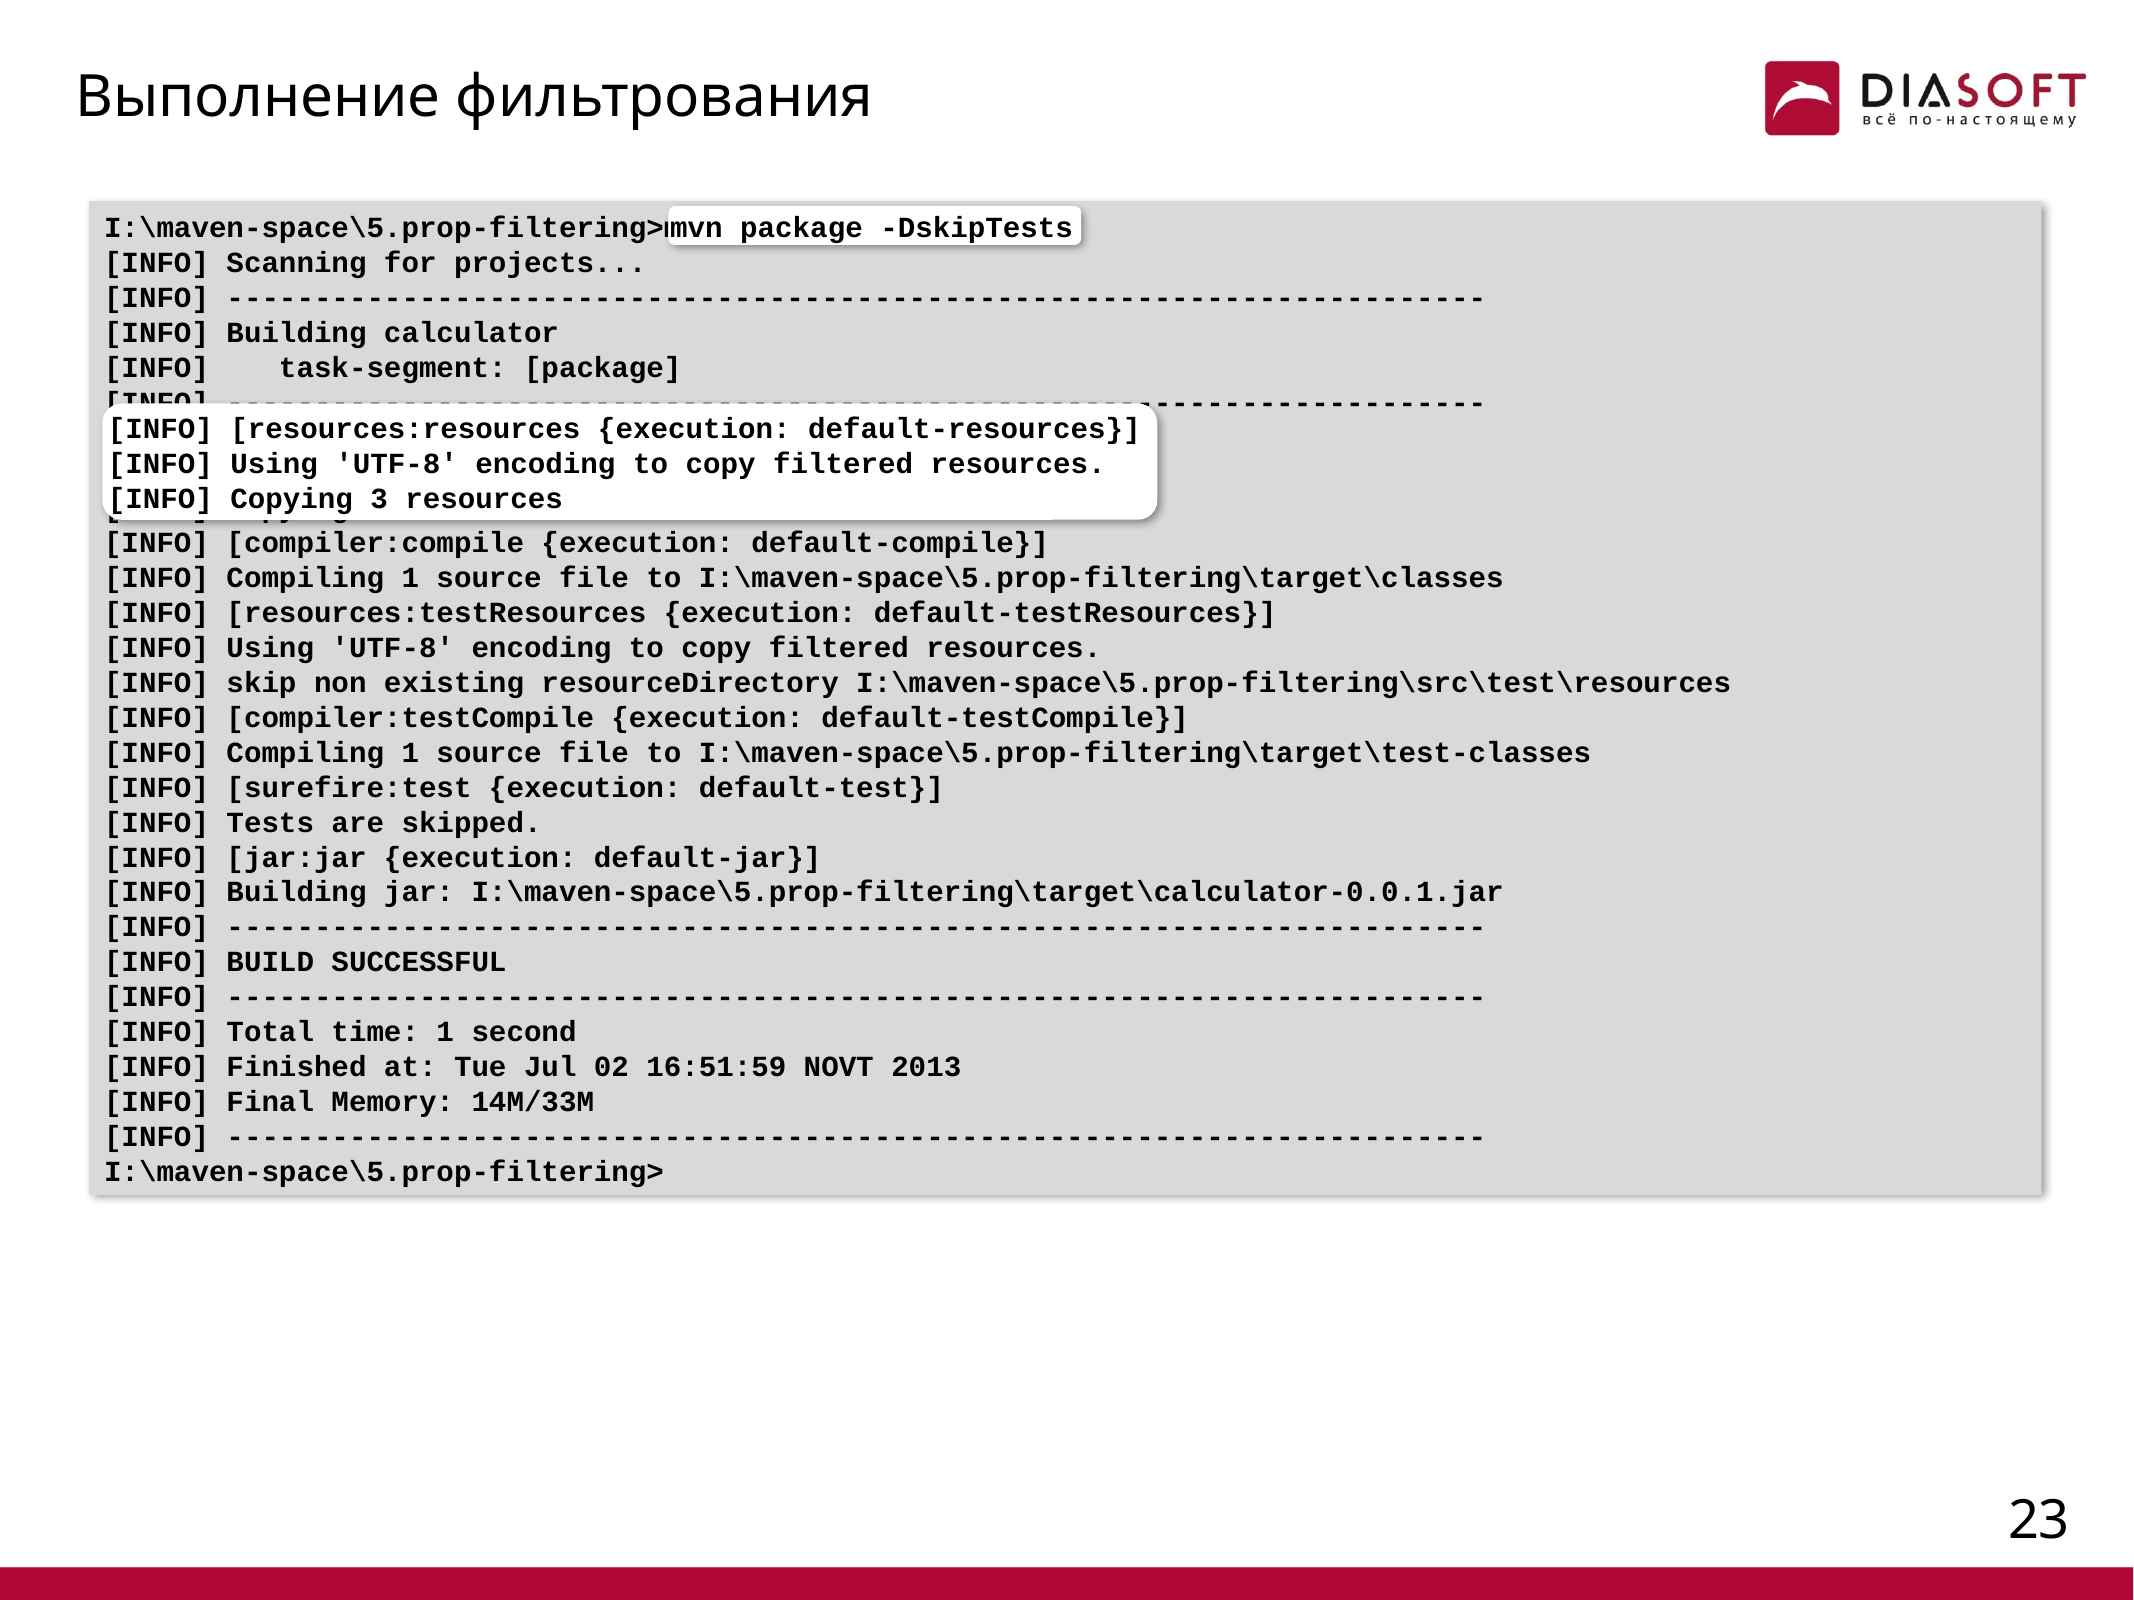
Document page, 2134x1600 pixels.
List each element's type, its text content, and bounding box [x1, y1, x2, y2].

text_box [INFO] [resources:resources {execution: default-resources}] [INFO] Using 'UTF-8' encoding to copy filtered resources. [INFO] Copying 3 resources [102, 403, 1158, 520]
text_box mvn package -DskipTests [668, 206, 1082, 245]
slide_number 22 [1587, 1476, 2085, 1557]
picture [0, 0, 2134, 1600]
title Выполнение фильтрования [60, 45, 1716, 141]
text_box I:\maven-space\5.prop-filtering>mvn package -DskipTests [INFO] Scanning for projects... [INFO] ------------------------------------------------------------------------ [INFO] Building calculator [INFO] task-segment: [package] [INFO] ------------------------------------------------------------------------ [INFO] [resources:resources {execution: default-resources}] [INFO] Using 'UTF-8' encoding to copy filtered resources. [INFO] Copying 3 resources [INFO] [compiler:compile {execution: default-compile}] [INFO] Compiling 1 source file to I:\maven-space\5.prop-filtering\target\classes [INFO] [resources:testResources {execution: default-testResources}] [INFO] Using 'UTF-8' encoding to copy filtered resources. [INFO] skip non existing resourceDirectory I:\maven-space\5.prop-filtering\src\test\resources [INFO] [compiler:testCompile {execution: default-testCompile}] [INFO] Compiling 1 source file to I:\maven-space\5.prop-filtering\target\test-classes [INFO] [surefire:test {execution: default-test}] [INFO] Tests are skipped. [INFO] [jar:jar {execution: default-jar}] [INFO] Building jar: I:\maven-space\5.prop-filtering\target\calculator-0.0.1.jar [INFO] ------------------------------------------------------------------------ [INFO] BUILD SUCCESSFUL [INFO] ------------------------------------------------------------------------ [INFO] Total time: 1 second [INFO] Finished at: Tue Jul 02 16:51:59 NOVT 2013 [INFO] Final Memory: 14M/33M [INFO] ------------------------------------------------------------------------ I:\maven-space\5.prop-filtering> [89, 201, 2042, 1195]
